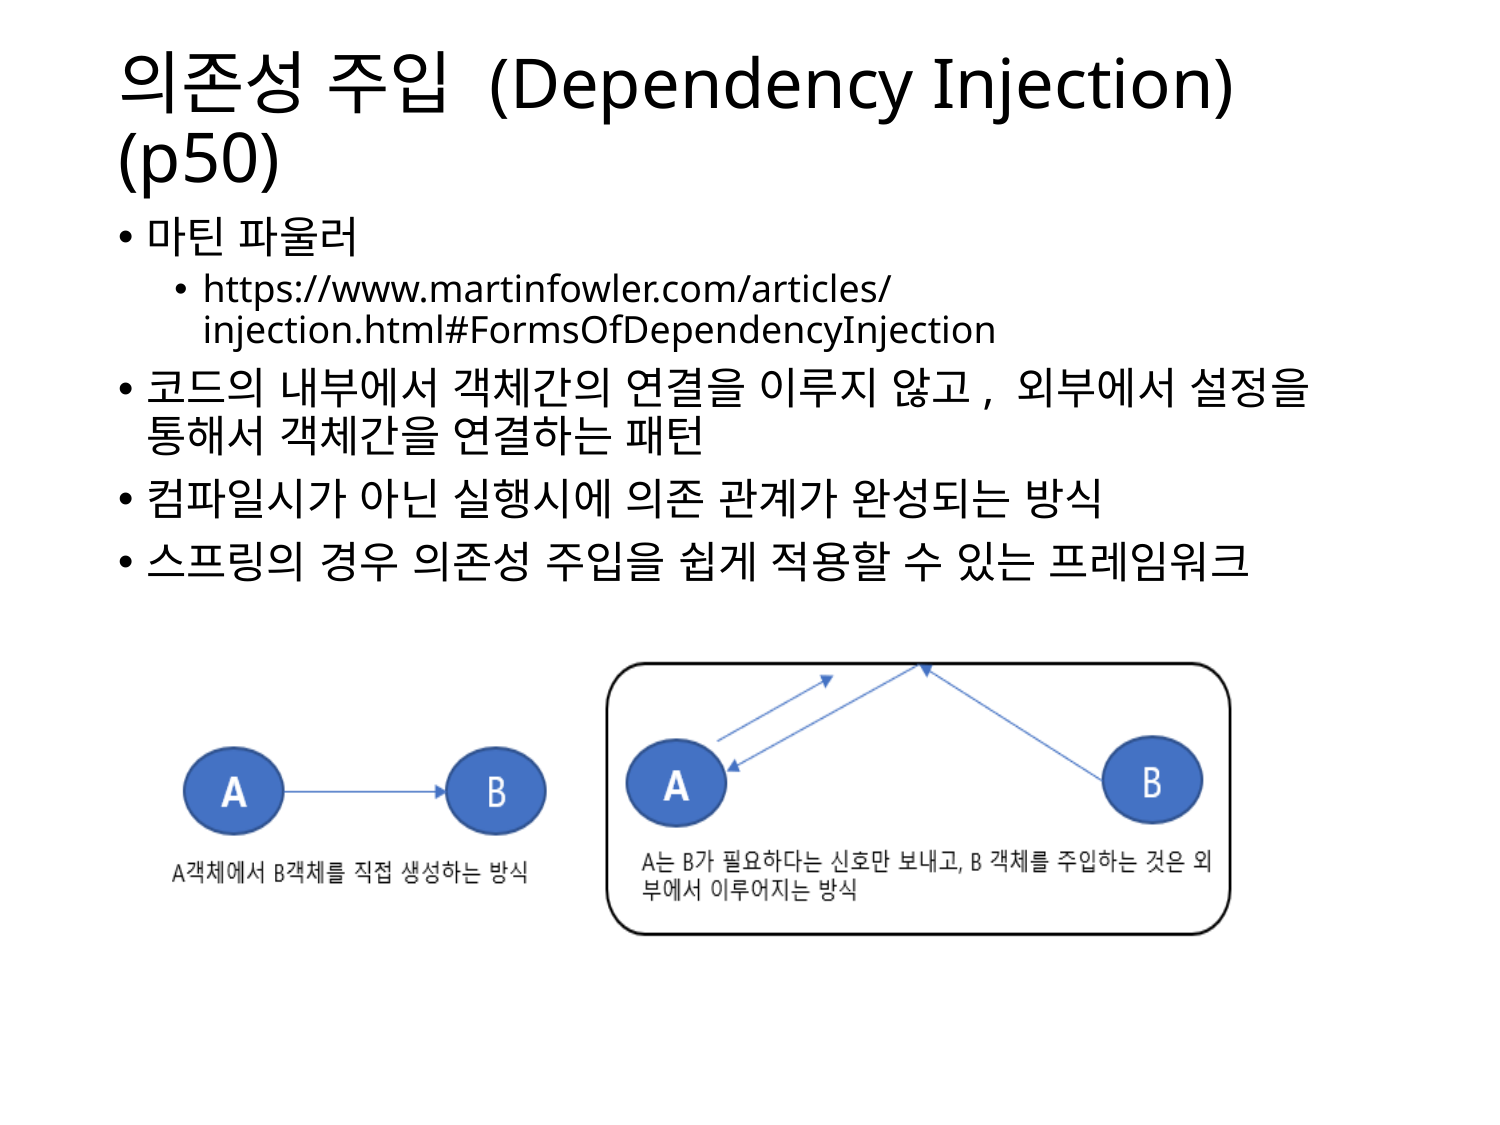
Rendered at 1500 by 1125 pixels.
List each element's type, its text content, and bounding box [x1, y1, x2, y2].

title 의존성 주입 (Dependency Injection)(p50) [103, 59, 1397, 188]
list 마틴 파울러 https://www.martinfowler.com/articles/injection.html#FormsOfDependencyInjection 코드의 내부에서 객체간의 연결을 이루지 않고, 외부에서 설정을 통해서 객체간을 연결하는 패턴 컴파일시가 아닌 실행시에 의존 관계가 완성되는 방식 스프링의 경우 의존성 주입을 쉽게 적용할 수 있는 프레임워크 [103, 208, 1397, 1014]
picture [147, 632, 1269, 984]
